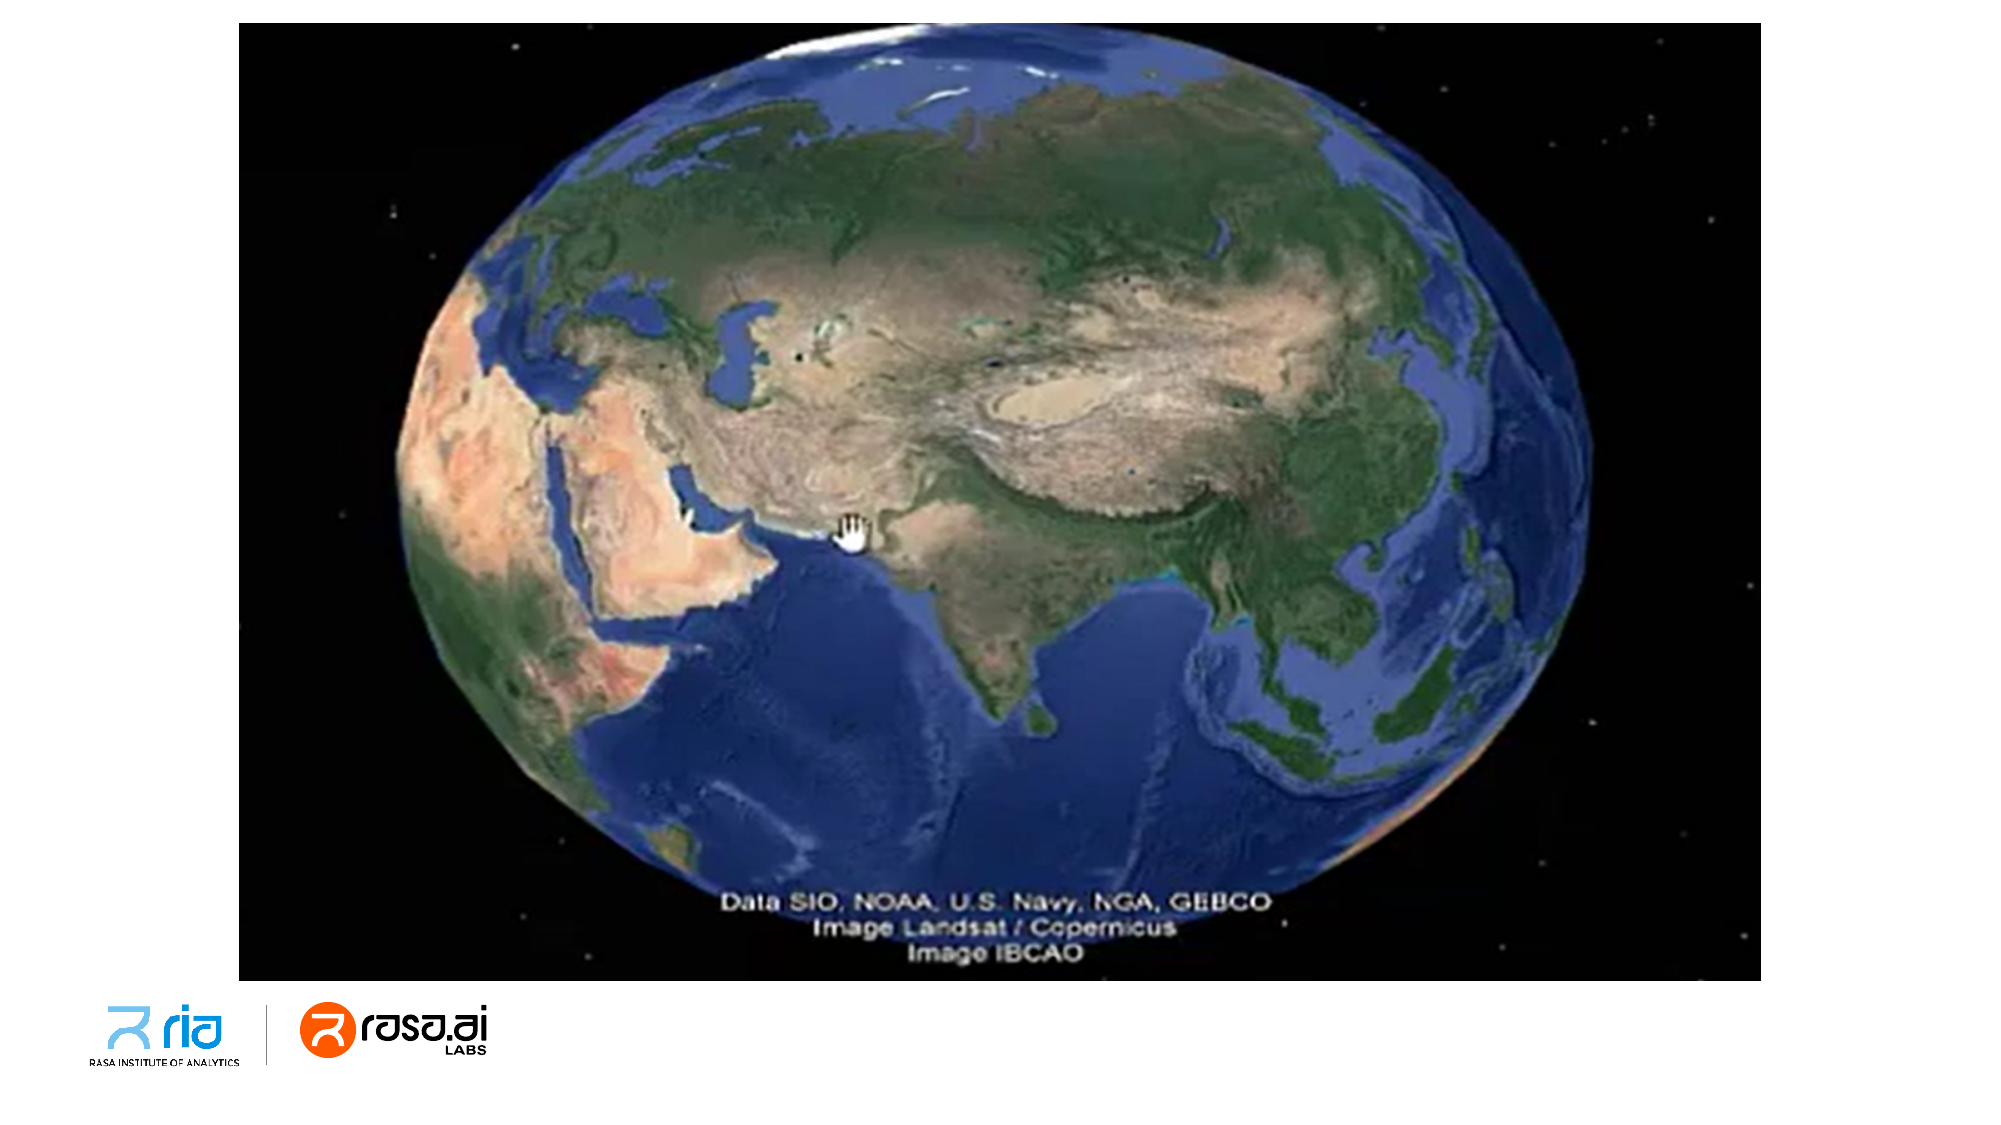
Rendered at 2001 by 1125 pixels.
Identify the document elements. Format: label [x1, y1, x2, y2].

picture [78, 992, 250, 1078]
picture [238, 23, 1761, 982]
